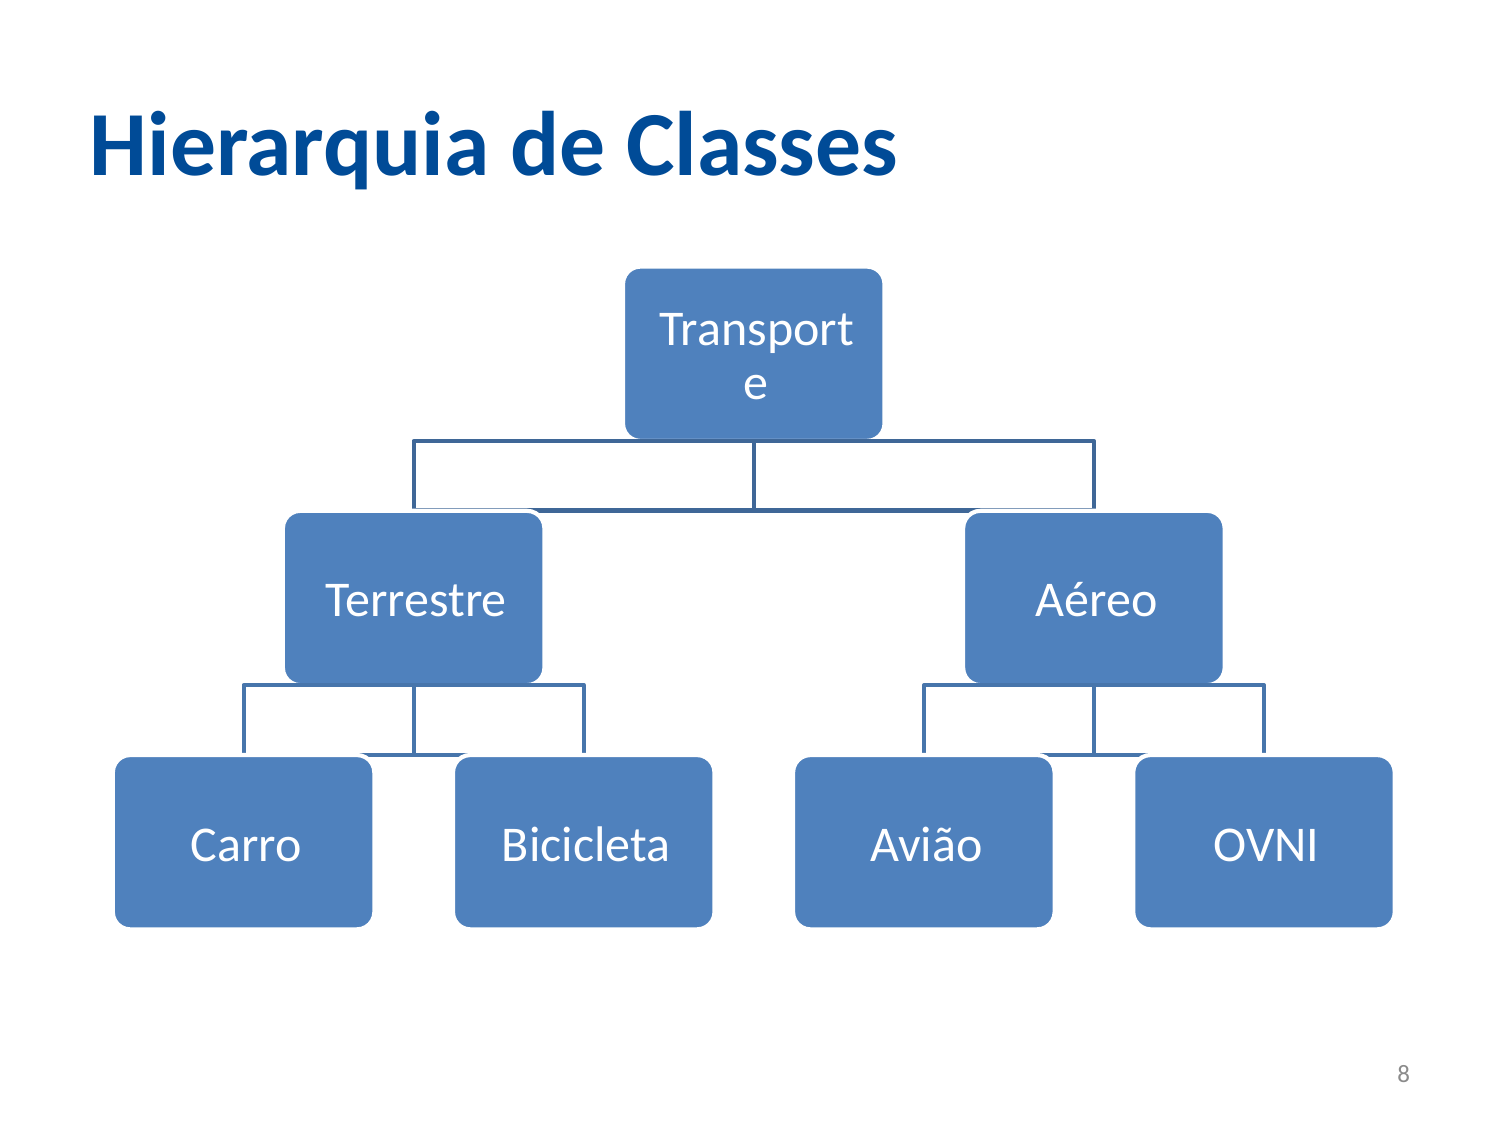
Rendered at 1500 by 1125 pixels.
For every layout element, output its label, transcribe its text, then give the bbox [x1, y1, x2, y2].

text_box OVNI [1133, 755, 1395, 930]
text_box [1094, 685, 1265, 755]
text_box Terrestre [282, 510, 545, 685]
text_box [243, 685, 413, 755]
text_box Hierarquia de Classes [75, 45, 1425, 233]
text_box [753, 440, 1094, 511]
text_box Carro [112, 755, 375, 930]
text_box Aéreo [963, 510, 1225, 685]
text_box [413, 685, 584, 755]
text_box Bicicleta [452, 755, 715, 930]
text_box [923, 685, 1094, 755]
text_box <number> [1074, 1042, 1425, 1103]
text_box Transporte [622, 266, 885, 440]
text_box [413, 440, 753, 511]
text_box Avião [793, 755, 1055, 930]
